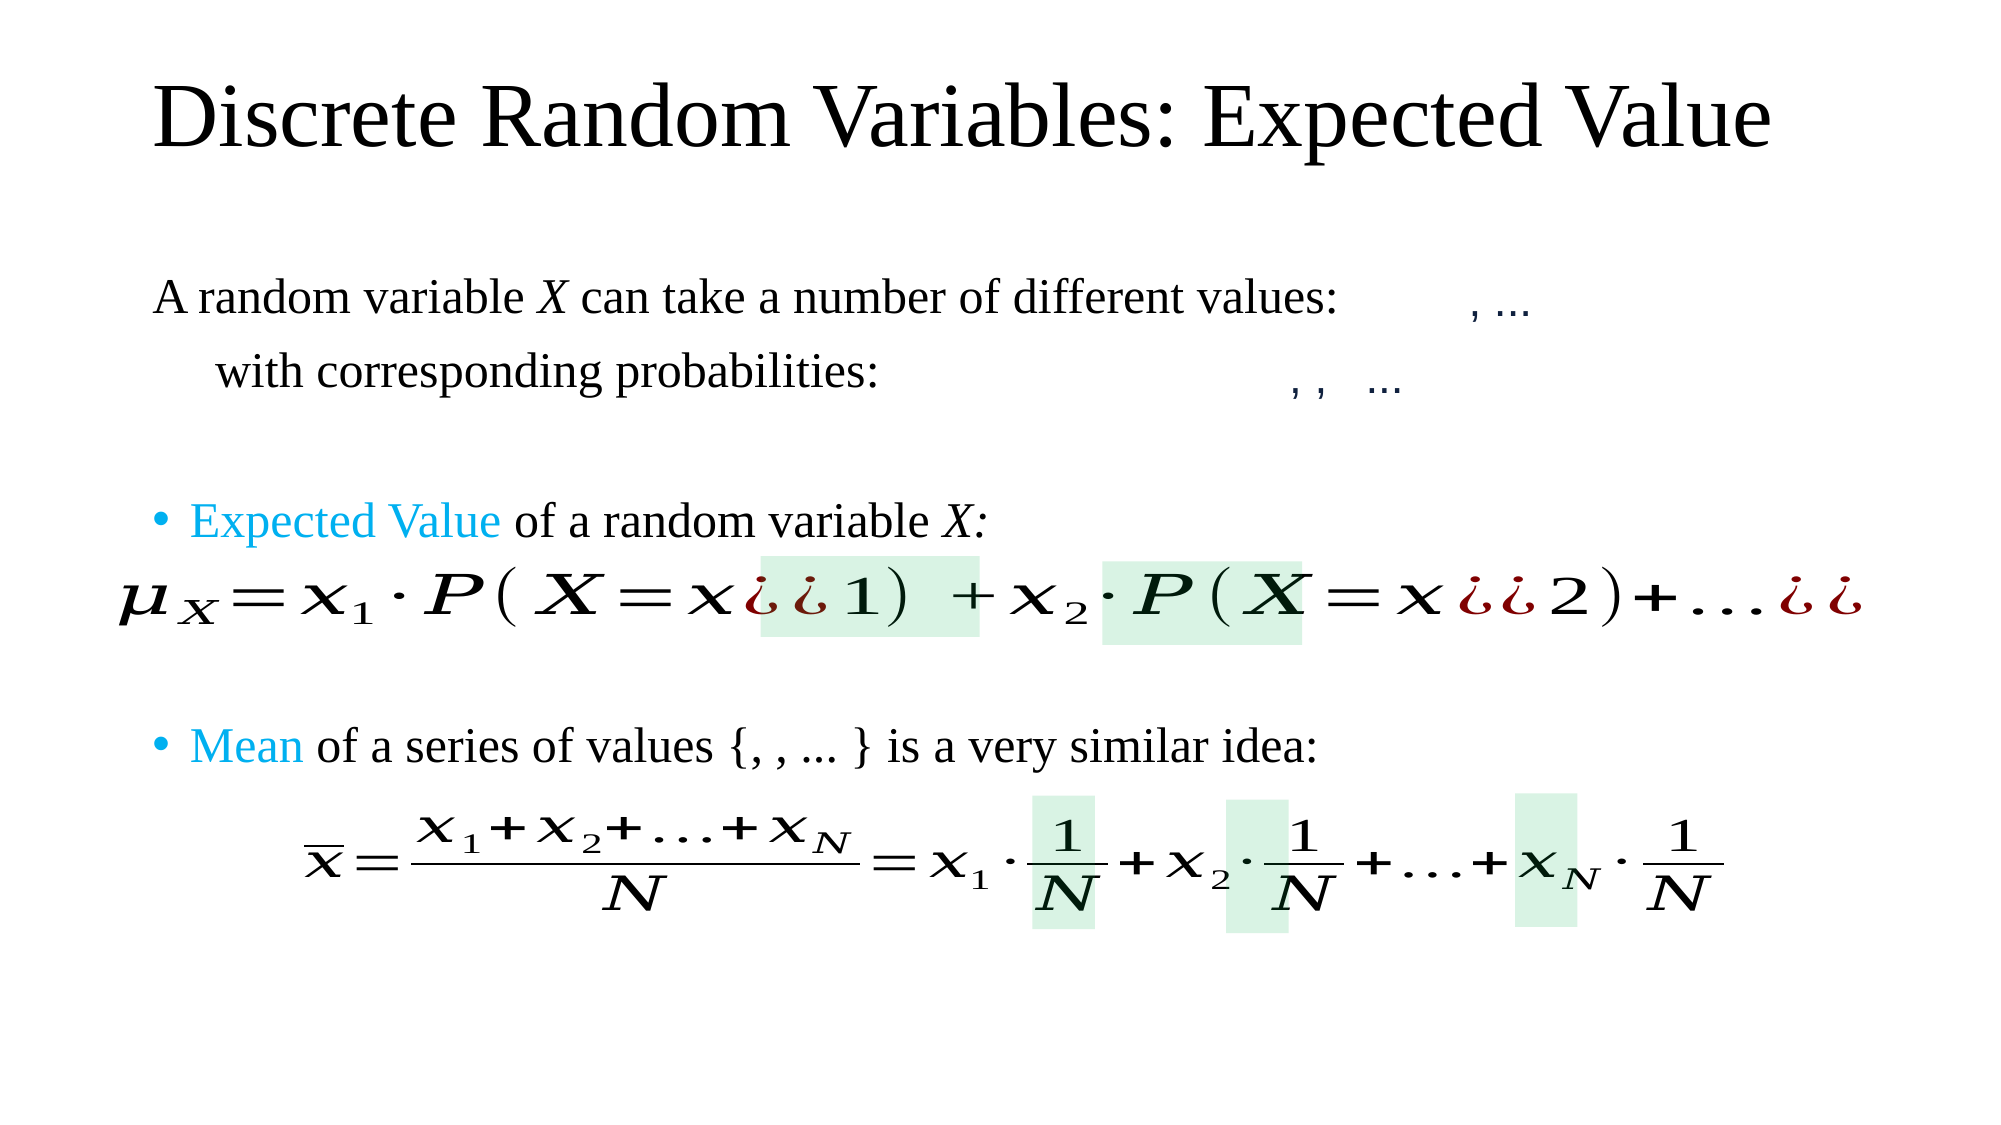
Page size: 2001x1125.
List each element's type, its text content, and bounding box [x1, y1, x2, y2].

text_box [1225, 798, 1290, 935]
text_box [1513, 792, 1579, 928]
text_box [1101, 560, 1304, 646]
text_box [1031, 794, 1096, 931]
title Discrete Random Variables: Expected Value [137, 59, 1863, 196]
text_box [759, 555, 981, 638]
